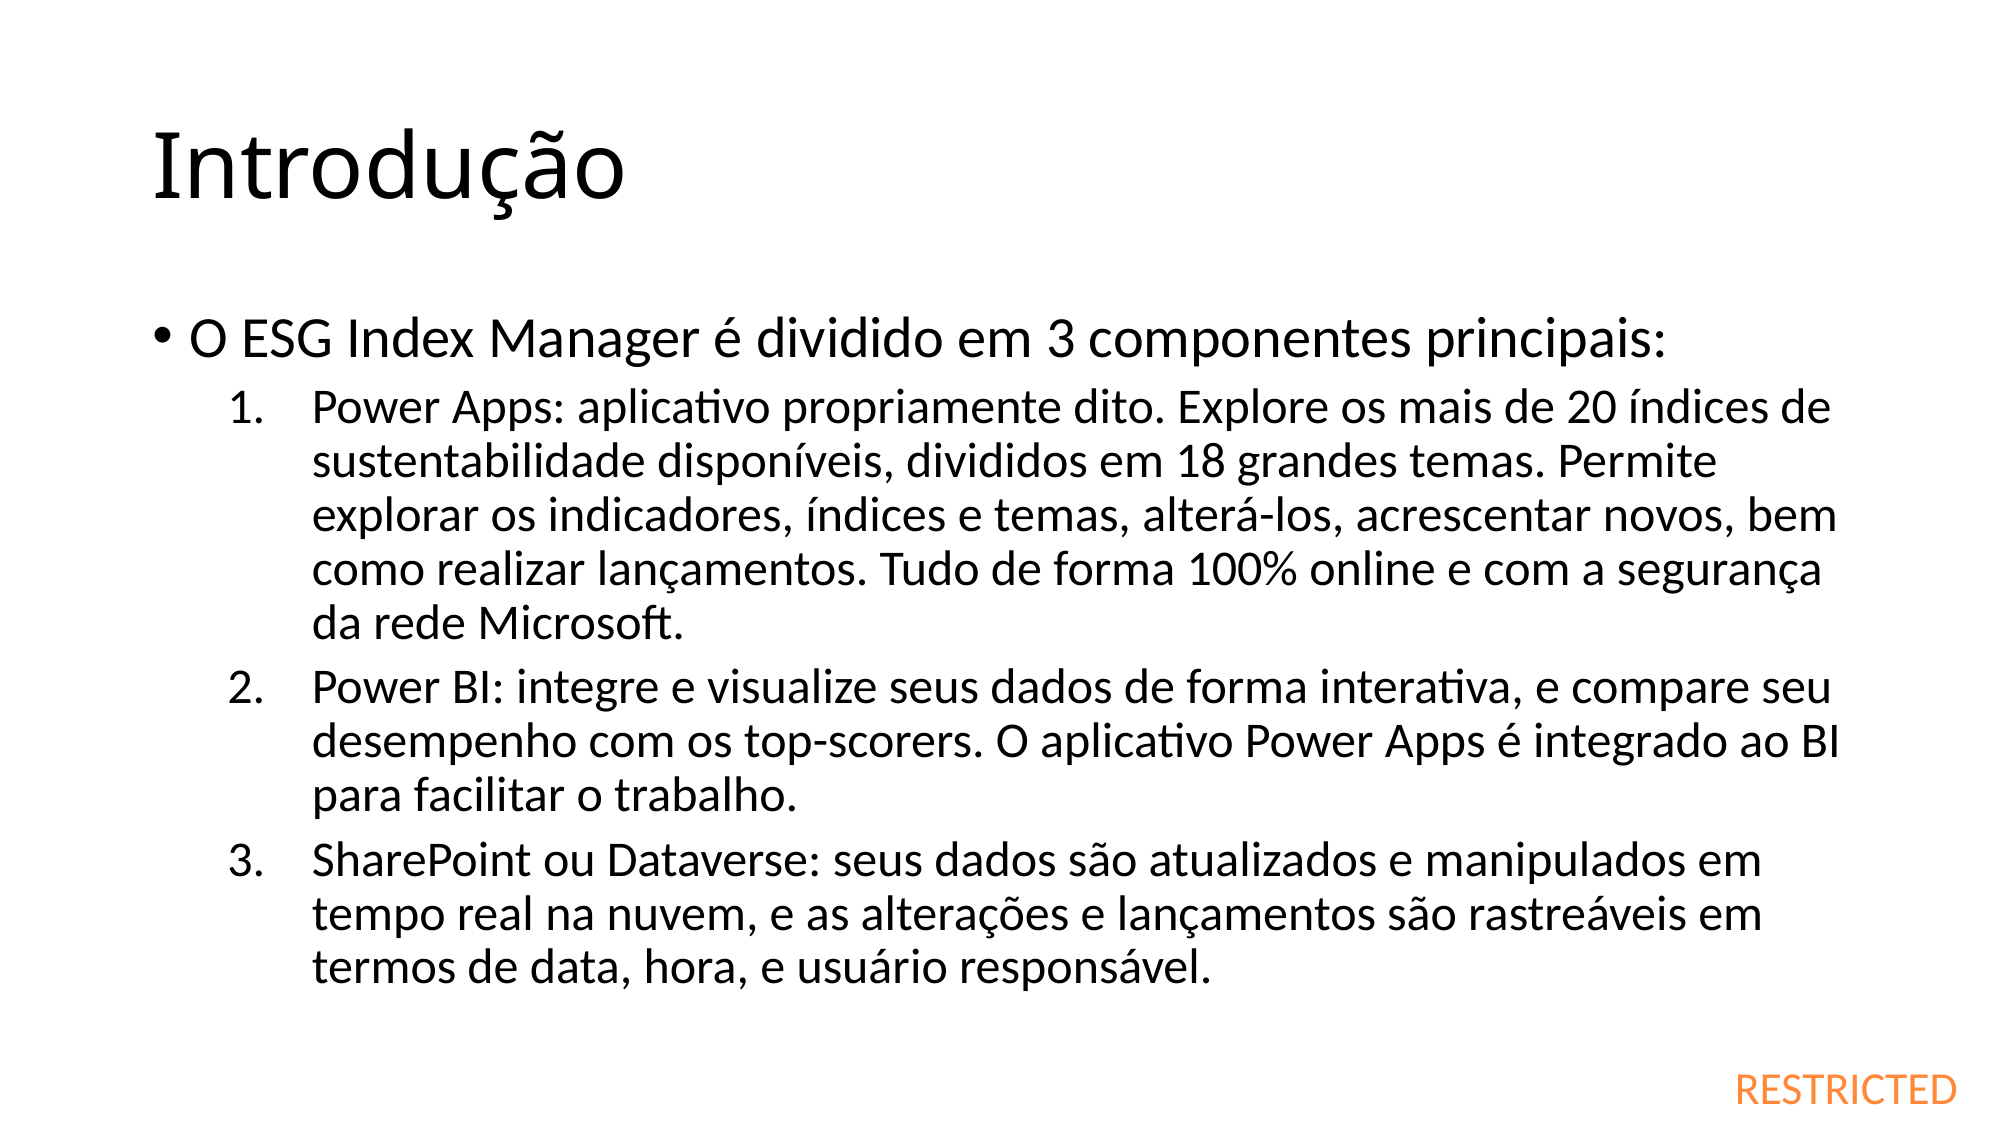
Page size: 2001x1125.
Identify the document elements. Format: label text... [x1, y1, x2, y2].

list O ESG Index Manager é dividido em 3 componentes principais: Power Apps: aplicativo propriamente dito. Explore os mais de 20 índices de sustentabilidade disponíveis, divididos em 18 grandes temas. Permite explorar os indicadores, índices e temas, alterá-los, acrescentar novos, bem como realizar lançamentos. Tudo de forma 100% online e com a segurança da rede Microsoft. Power BI: integre e visualize seus dados de forma interativa, e compare seu desempenho com os top-scorers. O aplicativo Power Apps é integrado ao BI para facilitar o trabalho. SharePoint ou Dataverse: seus dados são atualizados e manipulados em tempo real na nuvem, e as alterações e lançamentos são rastreáveis em termos de data, hora, e usuário responsável. [137, 299, 1863, 1014]
title Introdução [137, 59, 1863, 278]
